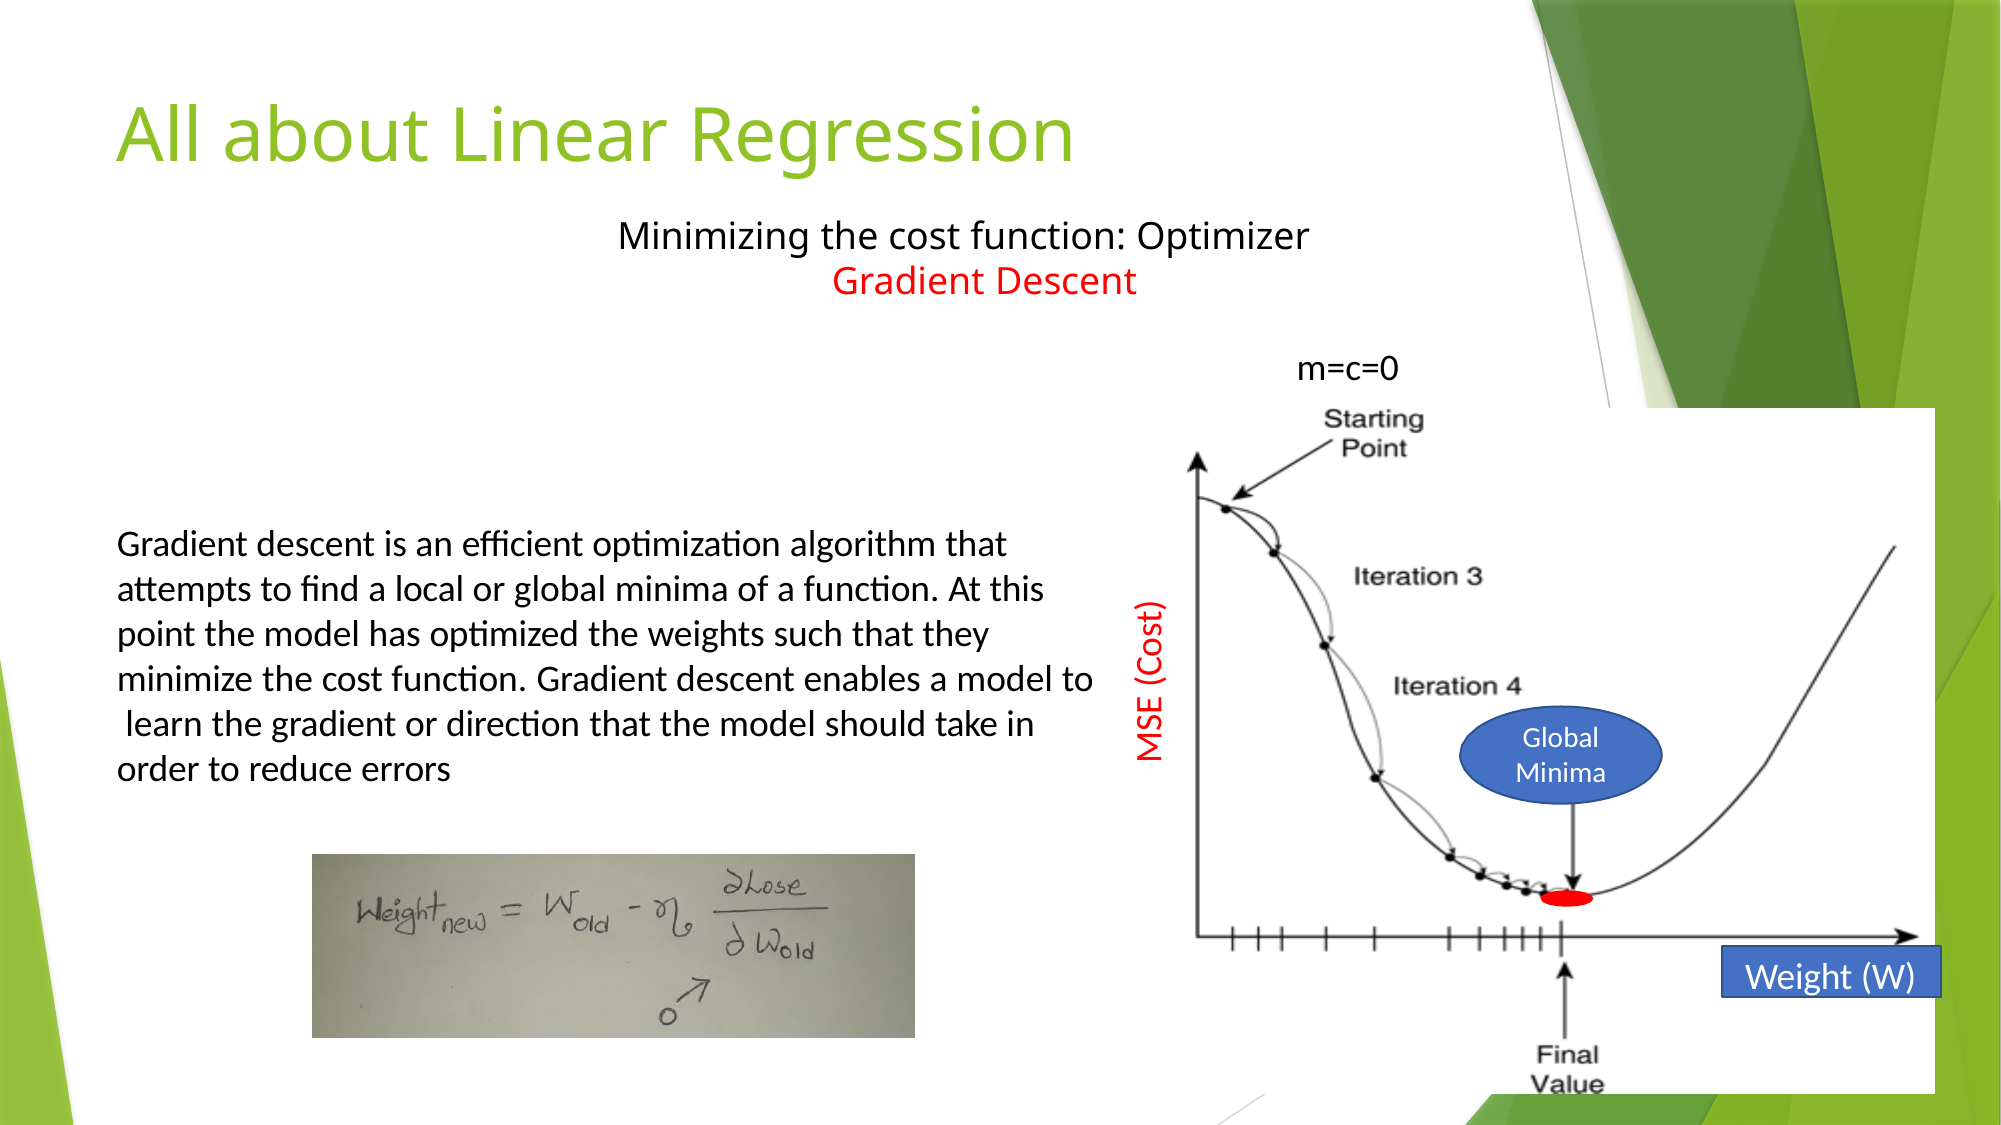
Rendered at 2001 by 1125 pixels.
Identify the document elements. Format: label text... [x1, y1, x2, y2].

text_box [1539, 889, 1594, 908]
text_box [1458, 704, 1664, 806]
picture [312, 854, 915, 1039]
text_box Minimizing the cost function: Optimizer Gradient Descent m=c=0 [615, 210, 1400, 388]
text_box Gradient descent is an efficient optimization algorithm that attempts to find a local or global minima of a function. At this point the model has optimized the weights such that they minimize the cost function. Gradient descent enables a model to learn the gradient or direction that the model should take in order to reduce errors [114, 516, 1102, 789]
picture [1185, 408, 1936, 1094]
text_box MSE (Cost) [1130, 596, 1173, 766]
title All about Linear Regression [114, 84, 1284, 275]
